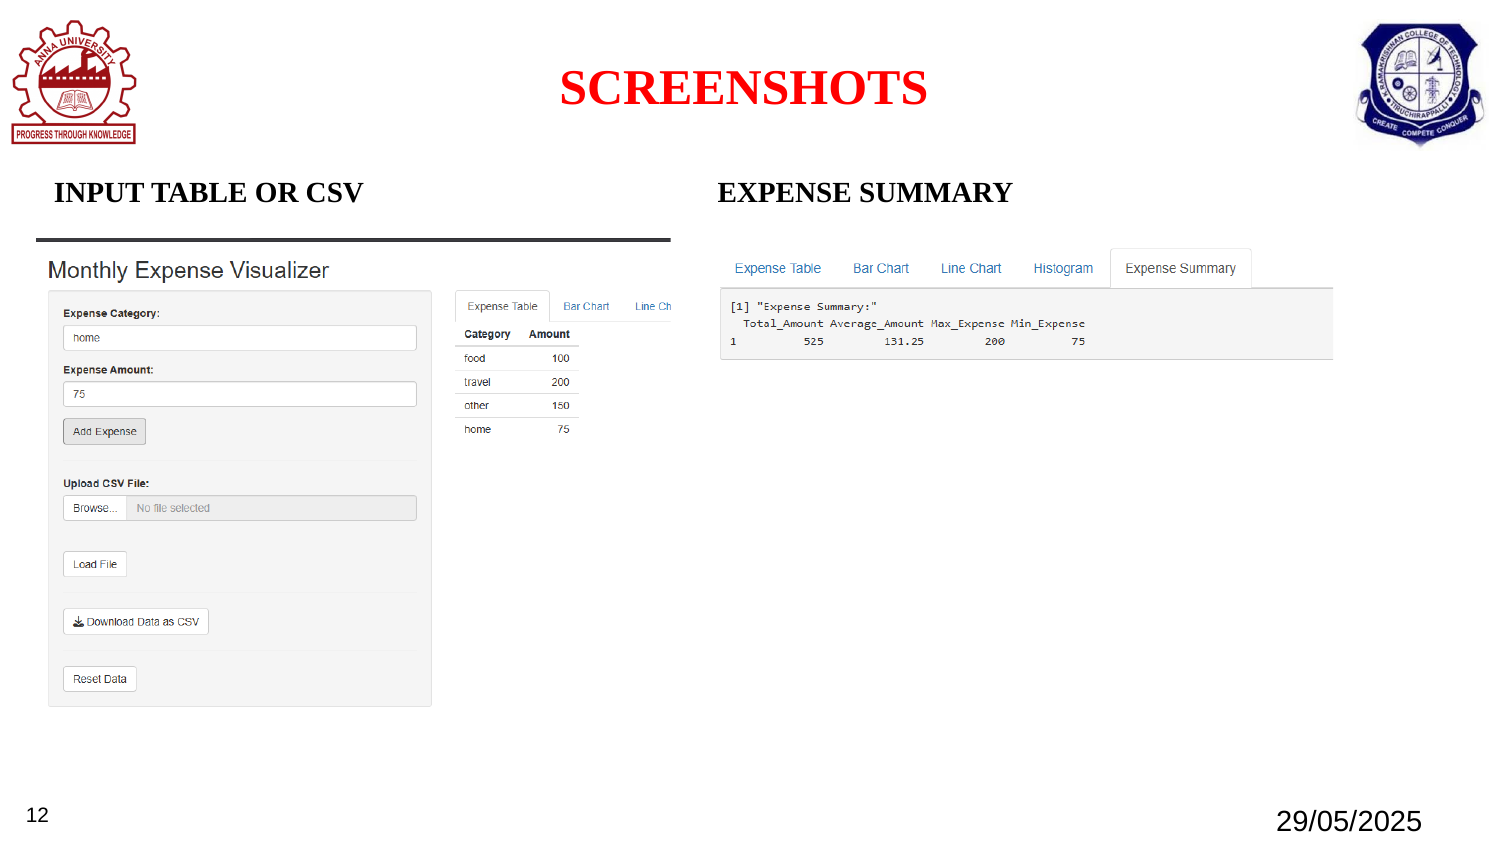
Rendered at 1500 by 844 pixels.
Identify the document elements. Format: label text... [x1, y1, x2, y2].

picture [702, 238, 1334, 442]
text_box 29/05/2025 [1261, 794, 1481, 844]
text_box INPUT TABLE OR CSV [39, 166, 403, 216]
picture [10, 19, 137, 146]
picture [1353, 19, 1490, 151]
text_box 12 [10, 794, 68, 835]
text_box EXPENSE SUMMARY [702, 166, 1379, 216]
picture [35, 238, 671, 735]
text_box SCREENSHOTS [145, 39, 1348, 130]
